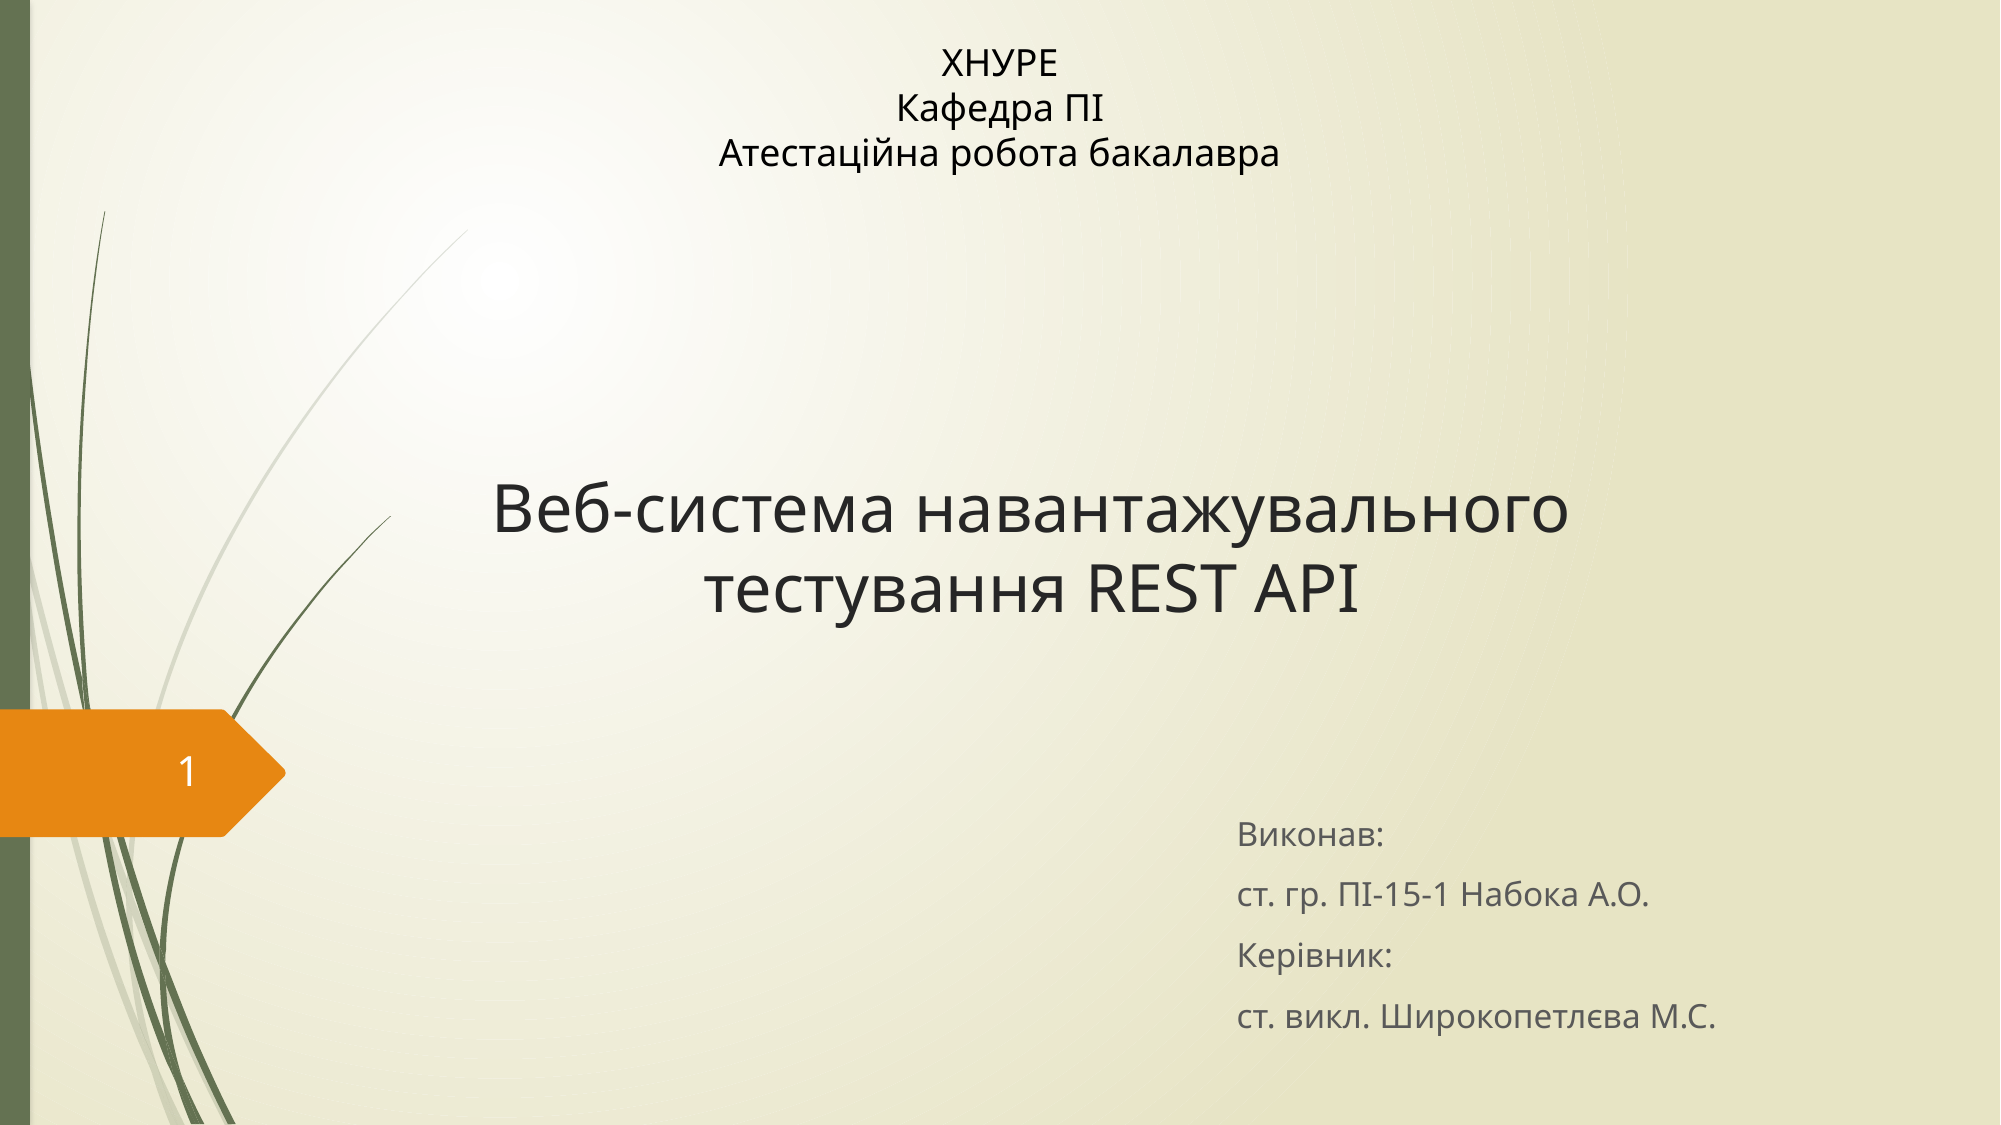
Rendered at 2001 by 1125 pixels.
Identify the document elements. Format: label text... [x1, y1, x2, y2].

title Веб-система навантажувального тестування REST API [328, 455, 1736, 633]
slide_number 1 [87, 743, 216, 803]
text_box ХНУРЕ Кафедра ПІ Атестаційна робота бакалавра [703, 31, 1296, 181]
subtitle Виконав: ст. гр. ПІ-15-1 Набока А.О. Керівник: ст. викл. Широкопетлєва М.С. [1221, 805, 1736, 1061]
